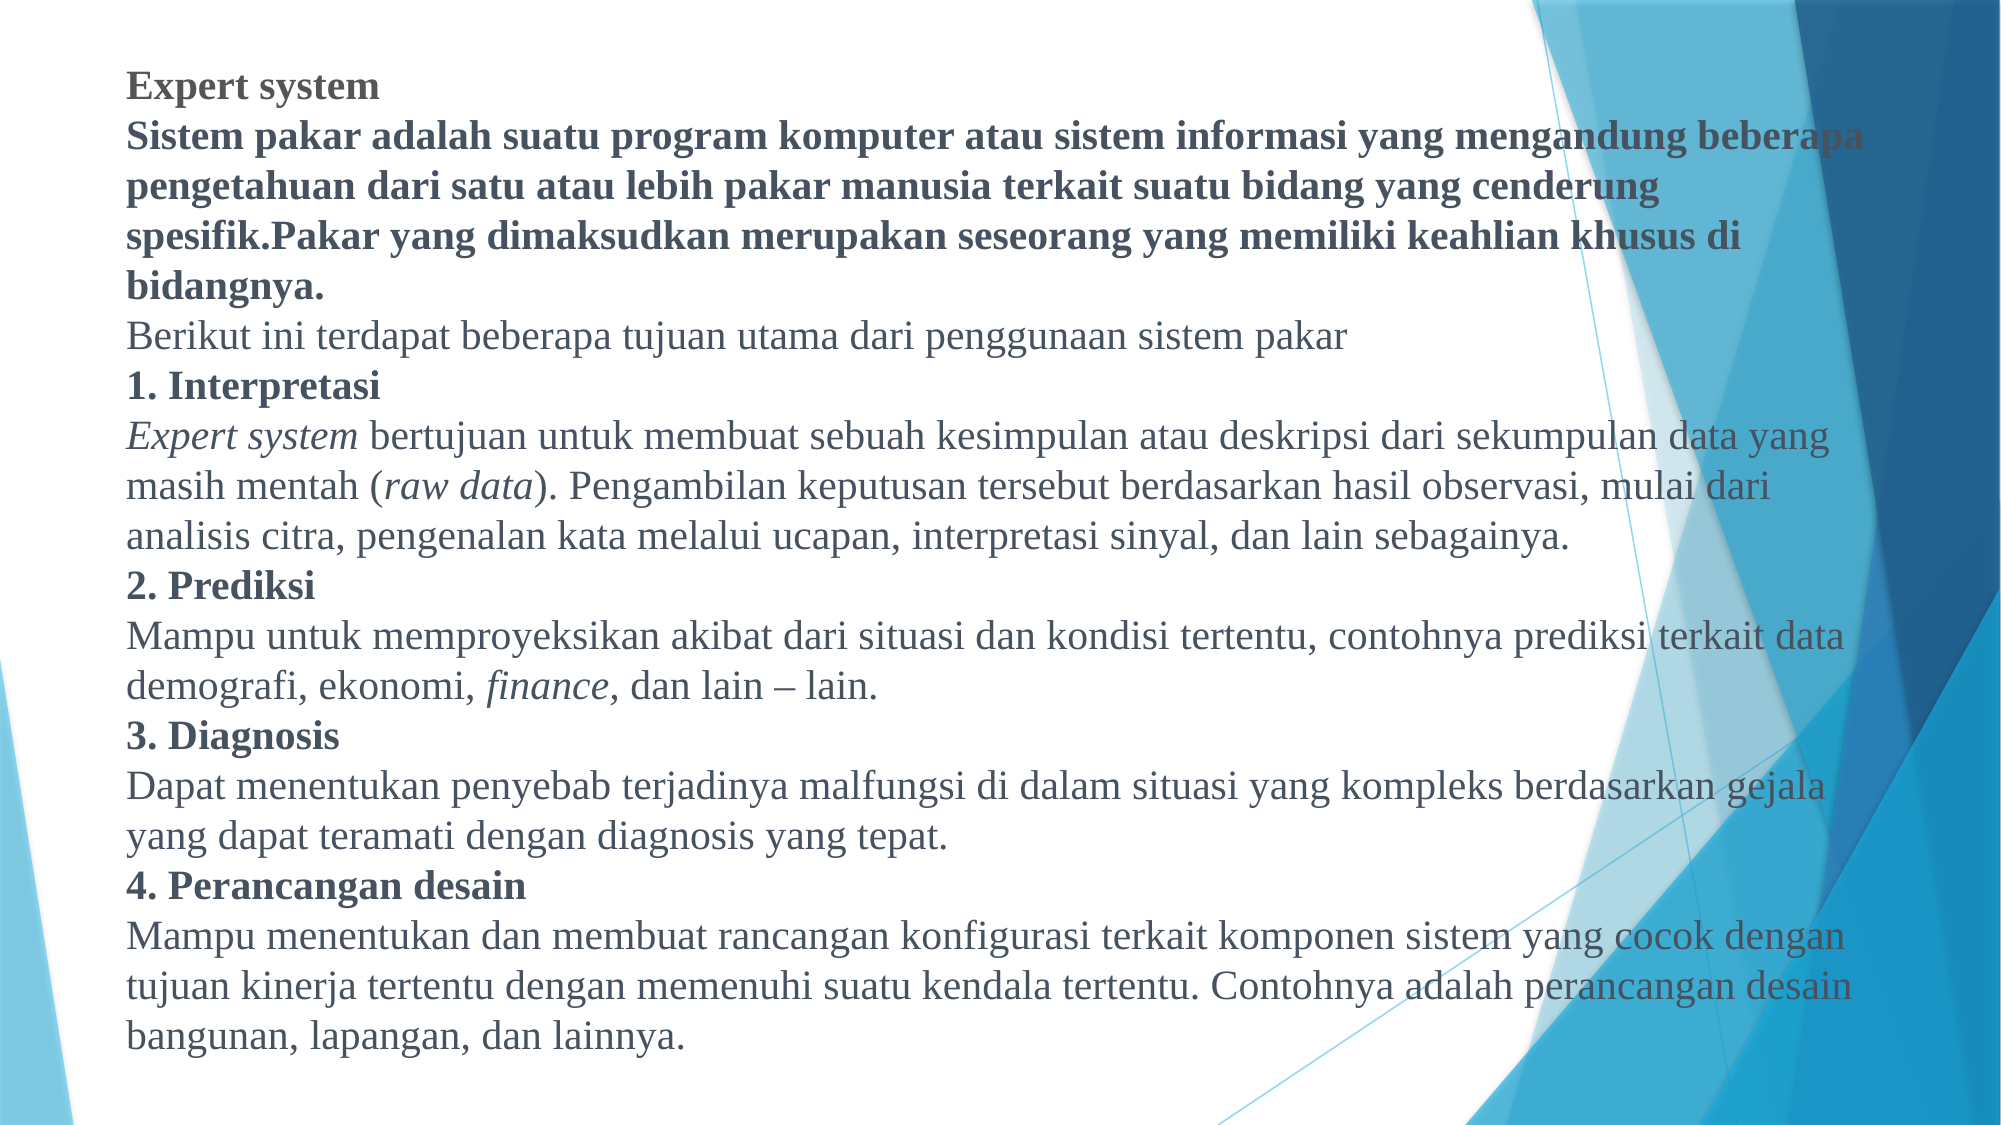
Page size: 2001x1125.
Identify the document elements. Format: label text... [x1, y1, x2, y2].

title Expert system Sistem pakar adalah suatu program komputer atau sistem informasi yang mengandung beberapa pengetahuan dari satu atau lebih pakar manusia terkait suatu bidang yang cenderung spesifik.Pakar yang dimaksudkan merupakan seseorang yang memiliki keahlian khusus di bidangnya. Berikut ini terdapat beberapa tujuan utama dari penggunaan sistem pakar 1. Interpretasi Expert system bertujuan untuk membuat sebuah kesimpulan atau deskripsi dari sekumpulan data yang masih mentah (raw data). Pengambilan keputusan tersebut berdasarkan hasil observasi, mulai dari analisis citra, pengenalan kata melalui ucapan, interpretasi sinyal, dan lain sebagainya. 2. Prediksi Mampu untuk memproyeksikan akibat dari situasi dan kondisi tertentu, contohnya prediksi terkait data demografi, ekonomi, finance, dan lain – lain. 3. Diagnosis Dapat menentukan penyebab terjadinya malfungsi di dalam situasi yang kompleks berdasarkan gejala yang dapat teramati dengan diagnosis yang tepat. 4. Perancangan desain Mampu menentukan dan membuat rancangan konfigurasi terkait komponen sistem yang cocok dengan tujuan kinerja tertentu dengan memenuhi suatu kendala tertentu. Contohnya adalah perancangan desain bangunan, lapangan, dan lainnya. [111, 50, 1915, 1093]
